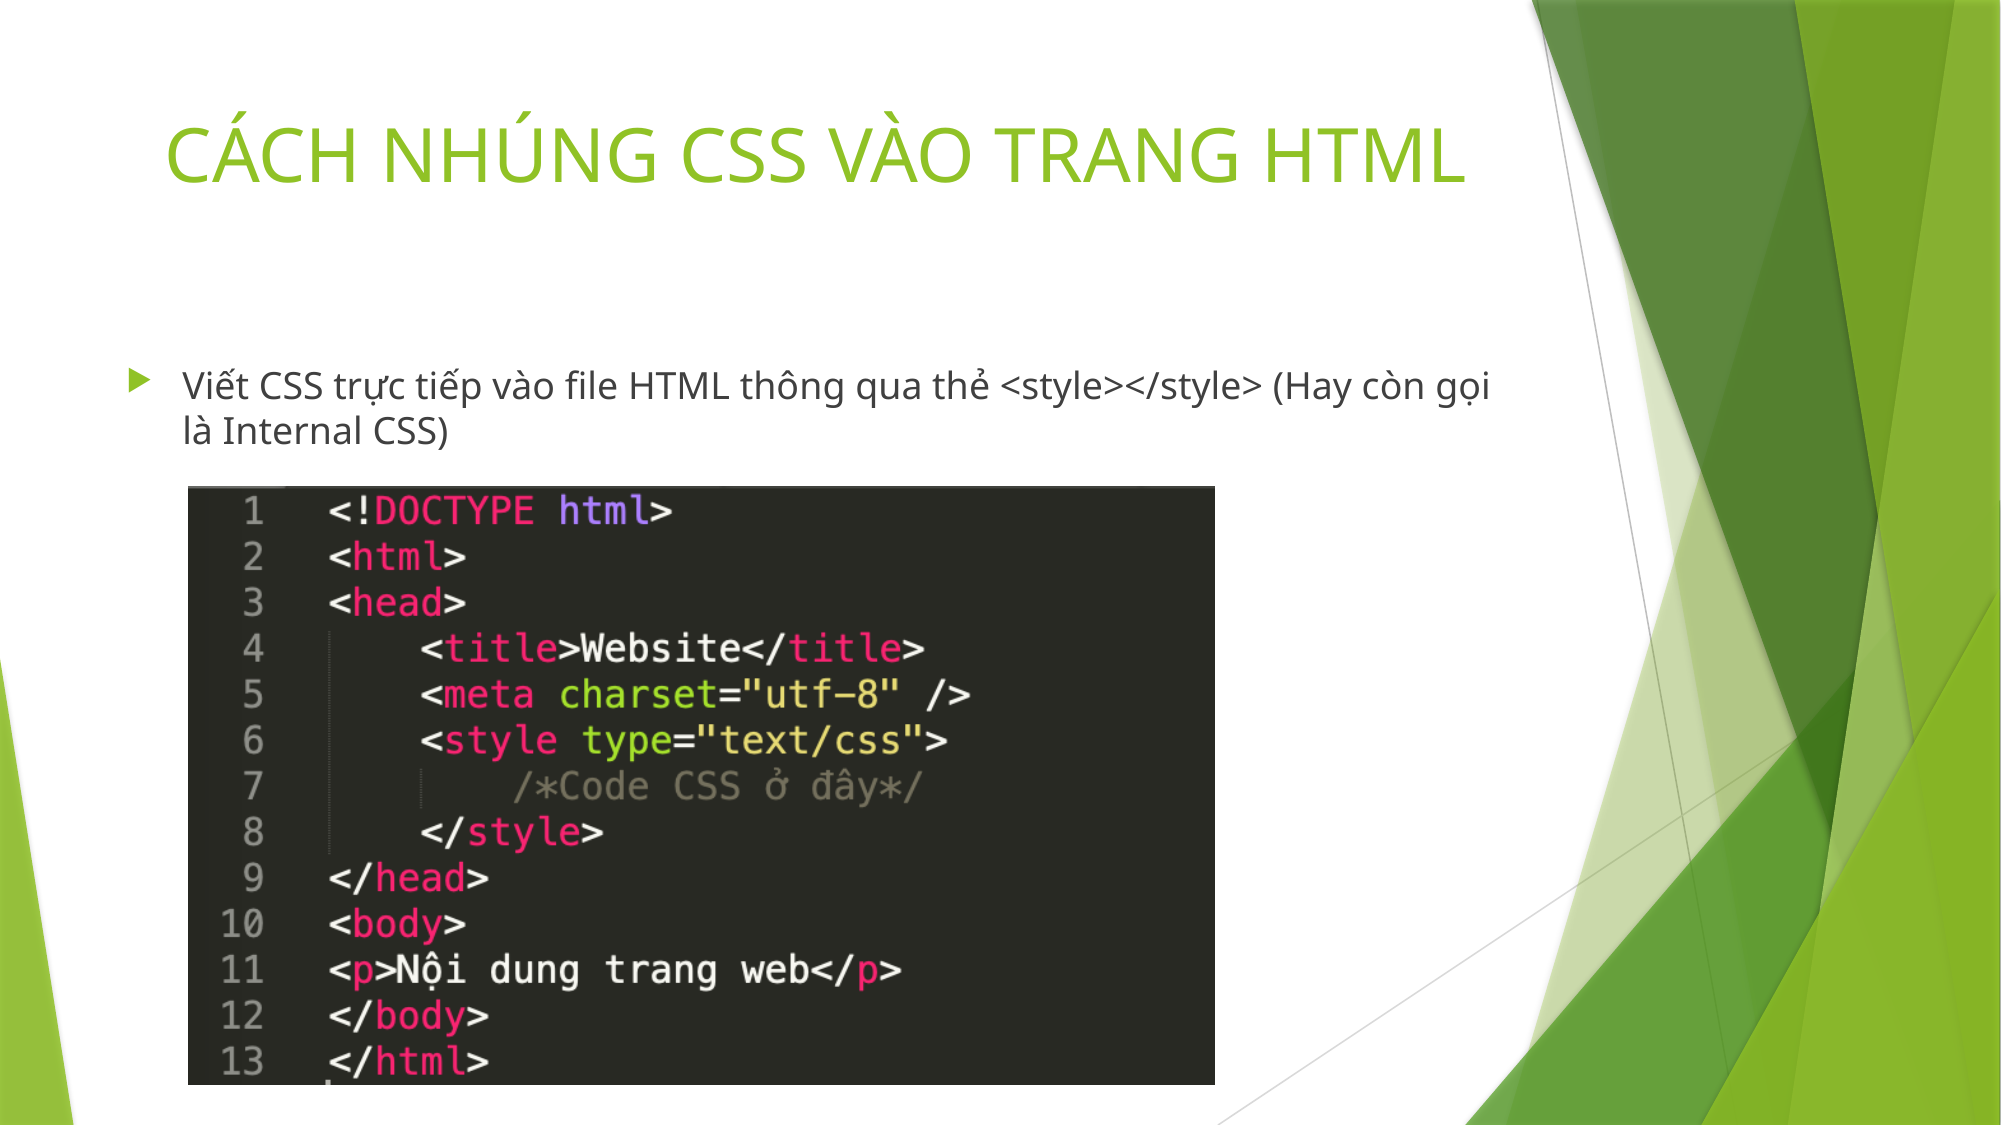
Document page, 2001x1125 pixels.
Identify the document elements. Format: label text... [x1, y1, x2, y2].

picture [188, 485, 1215, 1085]
list Viết CSS trực tiếp vào file HTML thông qua thẻ <style></style> (Hay còn gọi là Internal CSS) [111, 354, 1522, 487]
title CÁCH NHÚNG CSS VÀO TRANG HTML [111, 99, 1522, 317]
